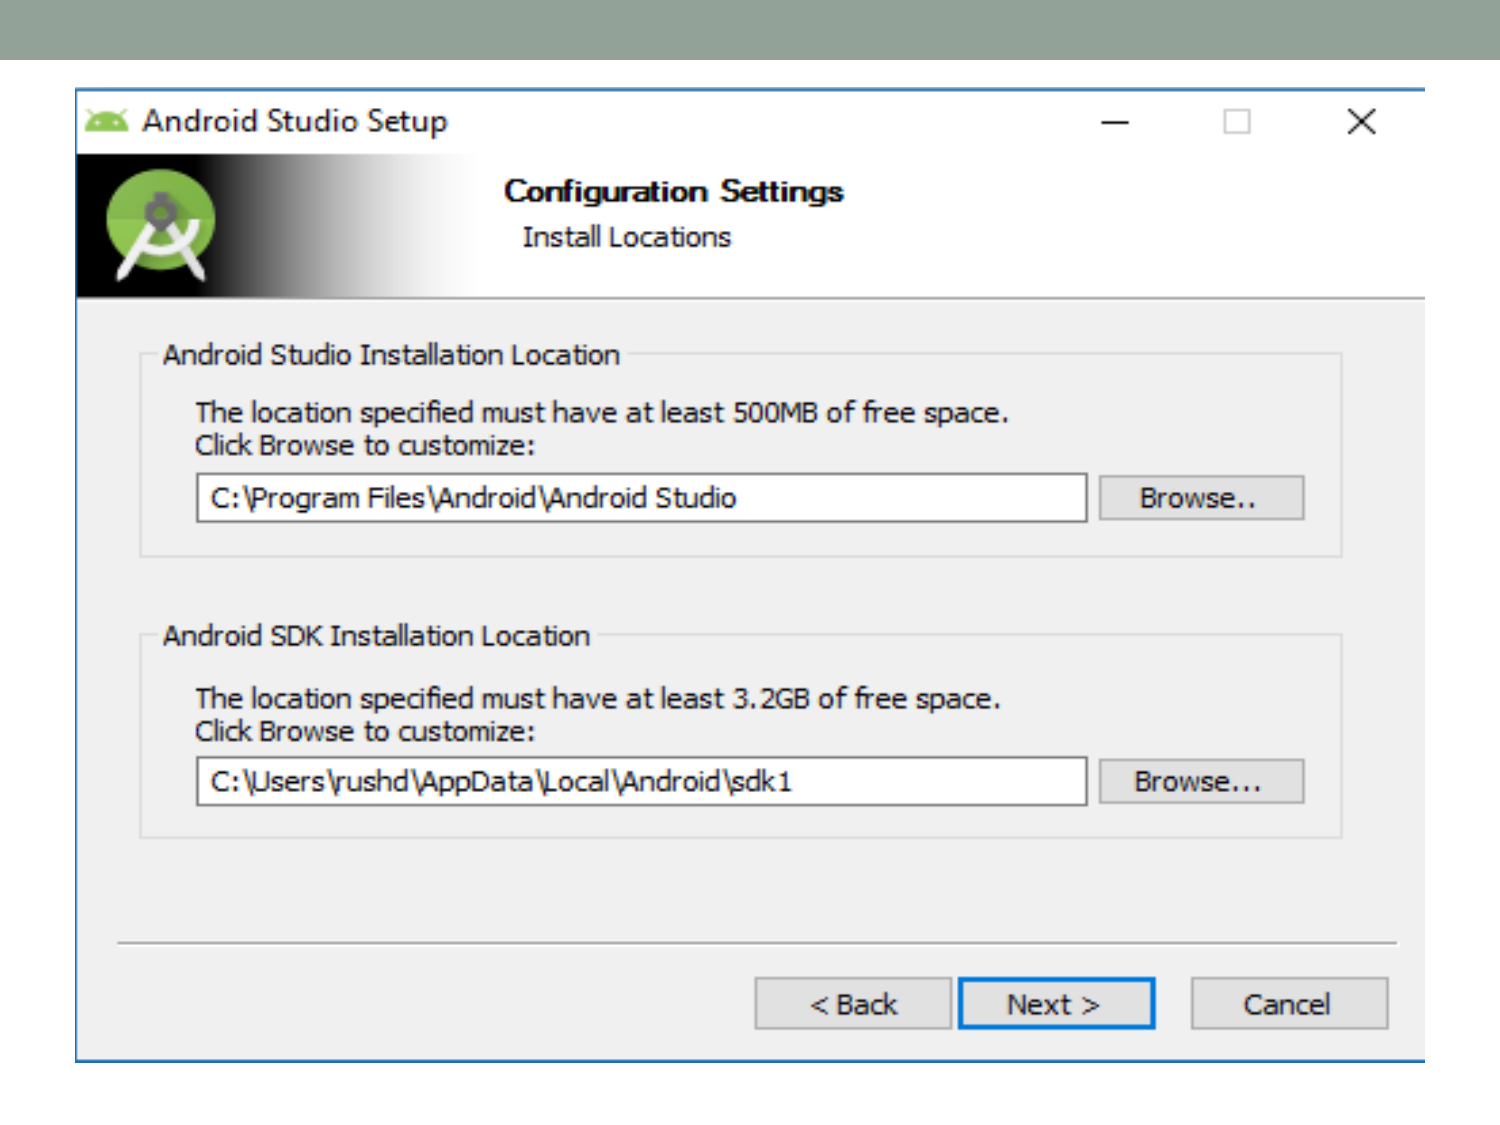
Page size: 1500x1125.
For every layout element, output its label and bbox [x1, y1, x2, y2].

picture [74, 87, 1426, 1063]
